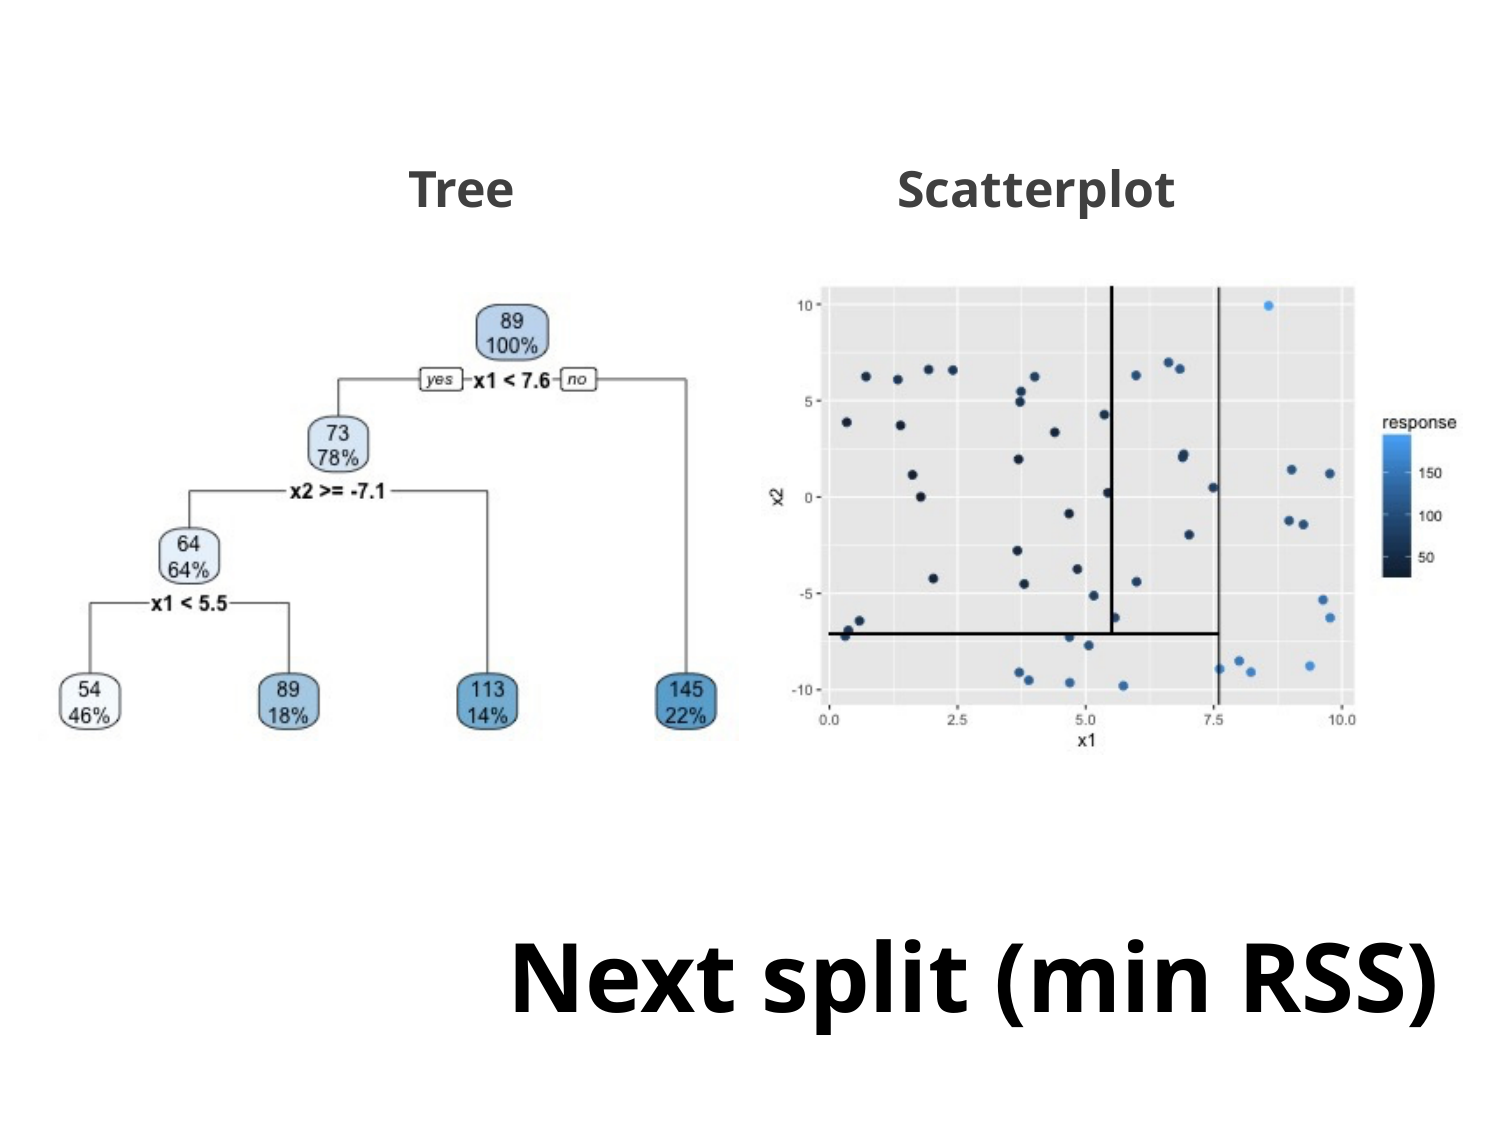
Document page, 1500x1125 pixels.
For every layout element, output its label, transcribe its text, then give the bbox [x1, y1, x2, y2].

list Tree [187, 120, 737, 225]
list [761, 229, 1463, 805]
list Scatterplot [762, 120, 1312, 225]
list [38, 229, 739, 805]
title Next split (min RSS) [327, 908, 1455, 1084]
